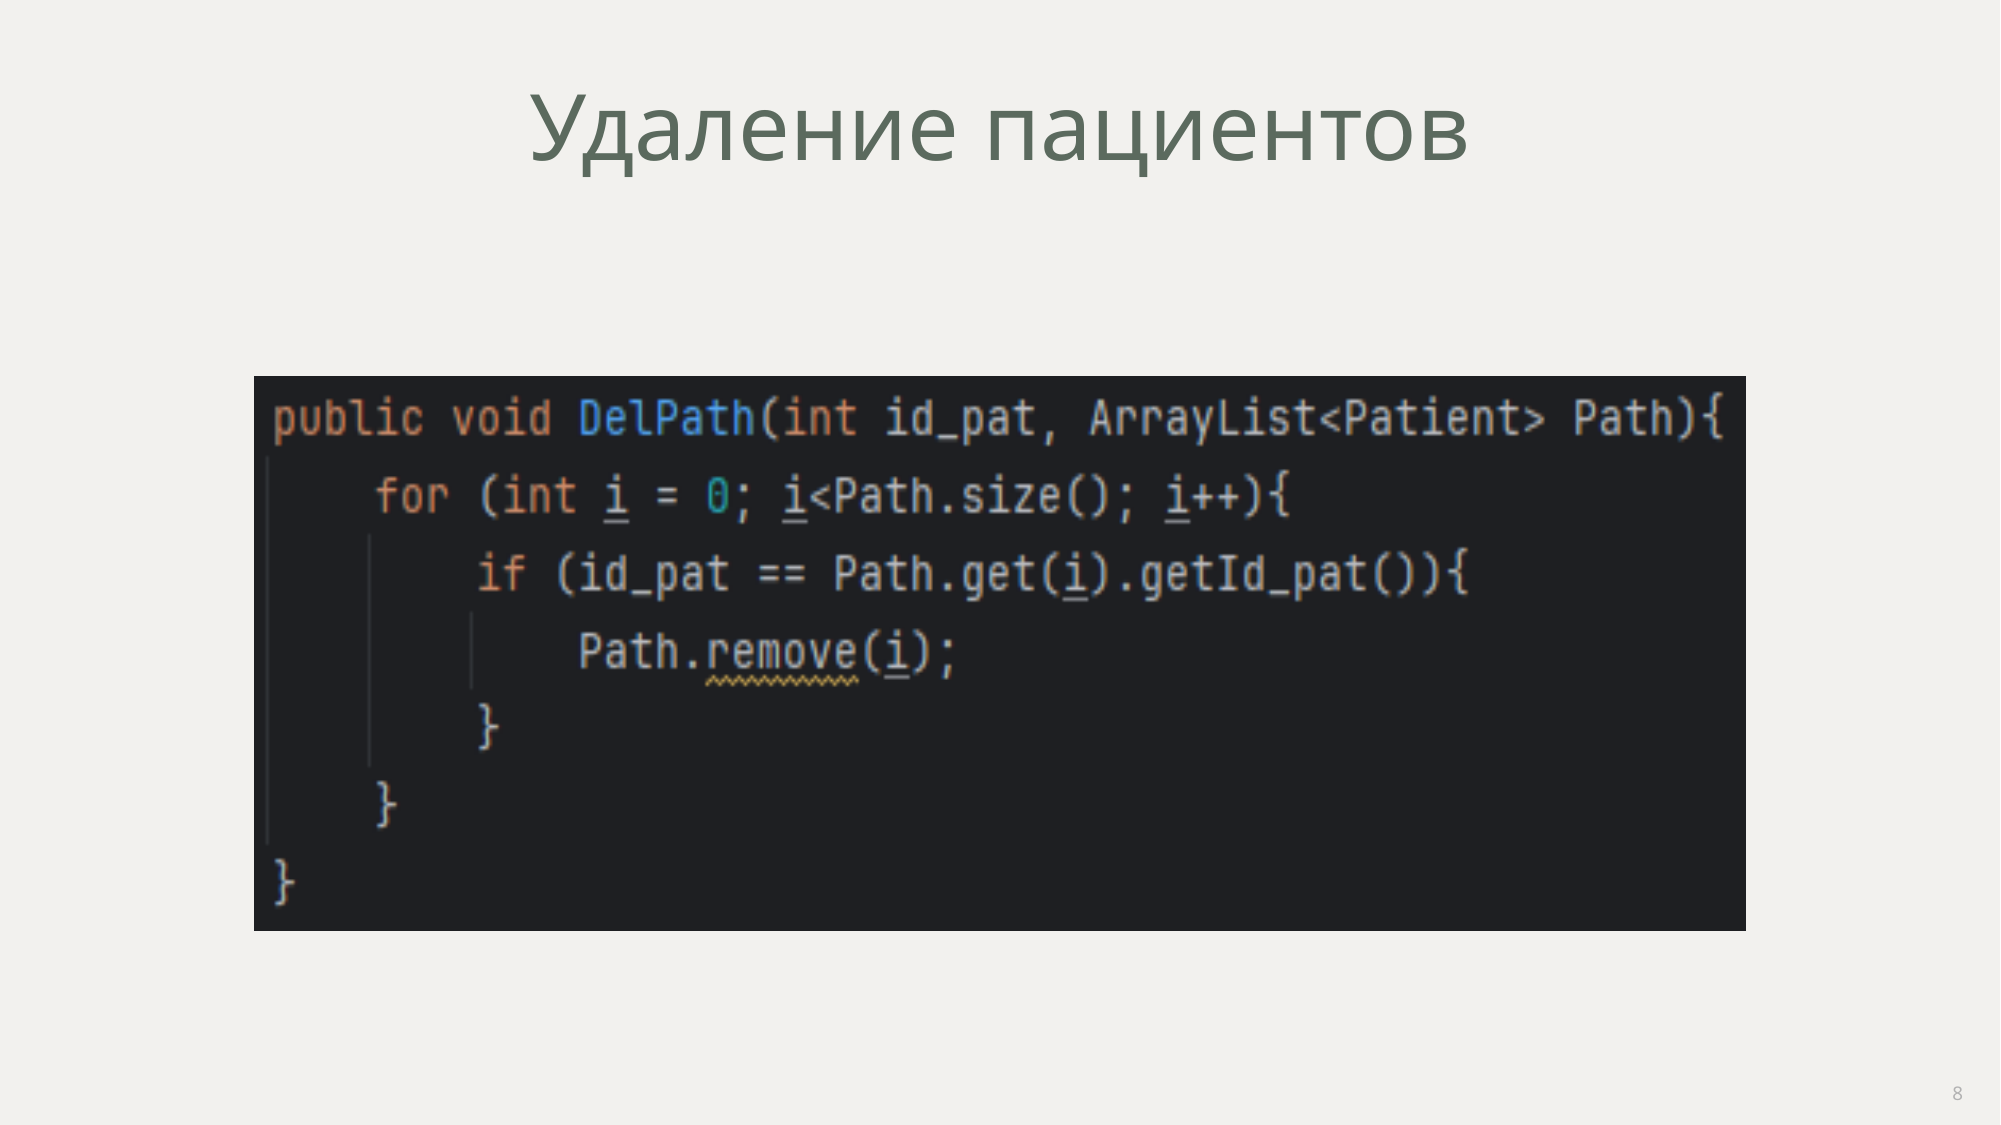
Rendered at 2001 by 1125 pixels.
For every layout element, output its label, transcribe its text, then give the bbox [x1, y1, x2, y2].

title Удаление пациентов [138, 20, 1862, 243]
picture [254, 376, 1746, 931]
slide_number 8 [1528, 1064, 1979, 1124]
